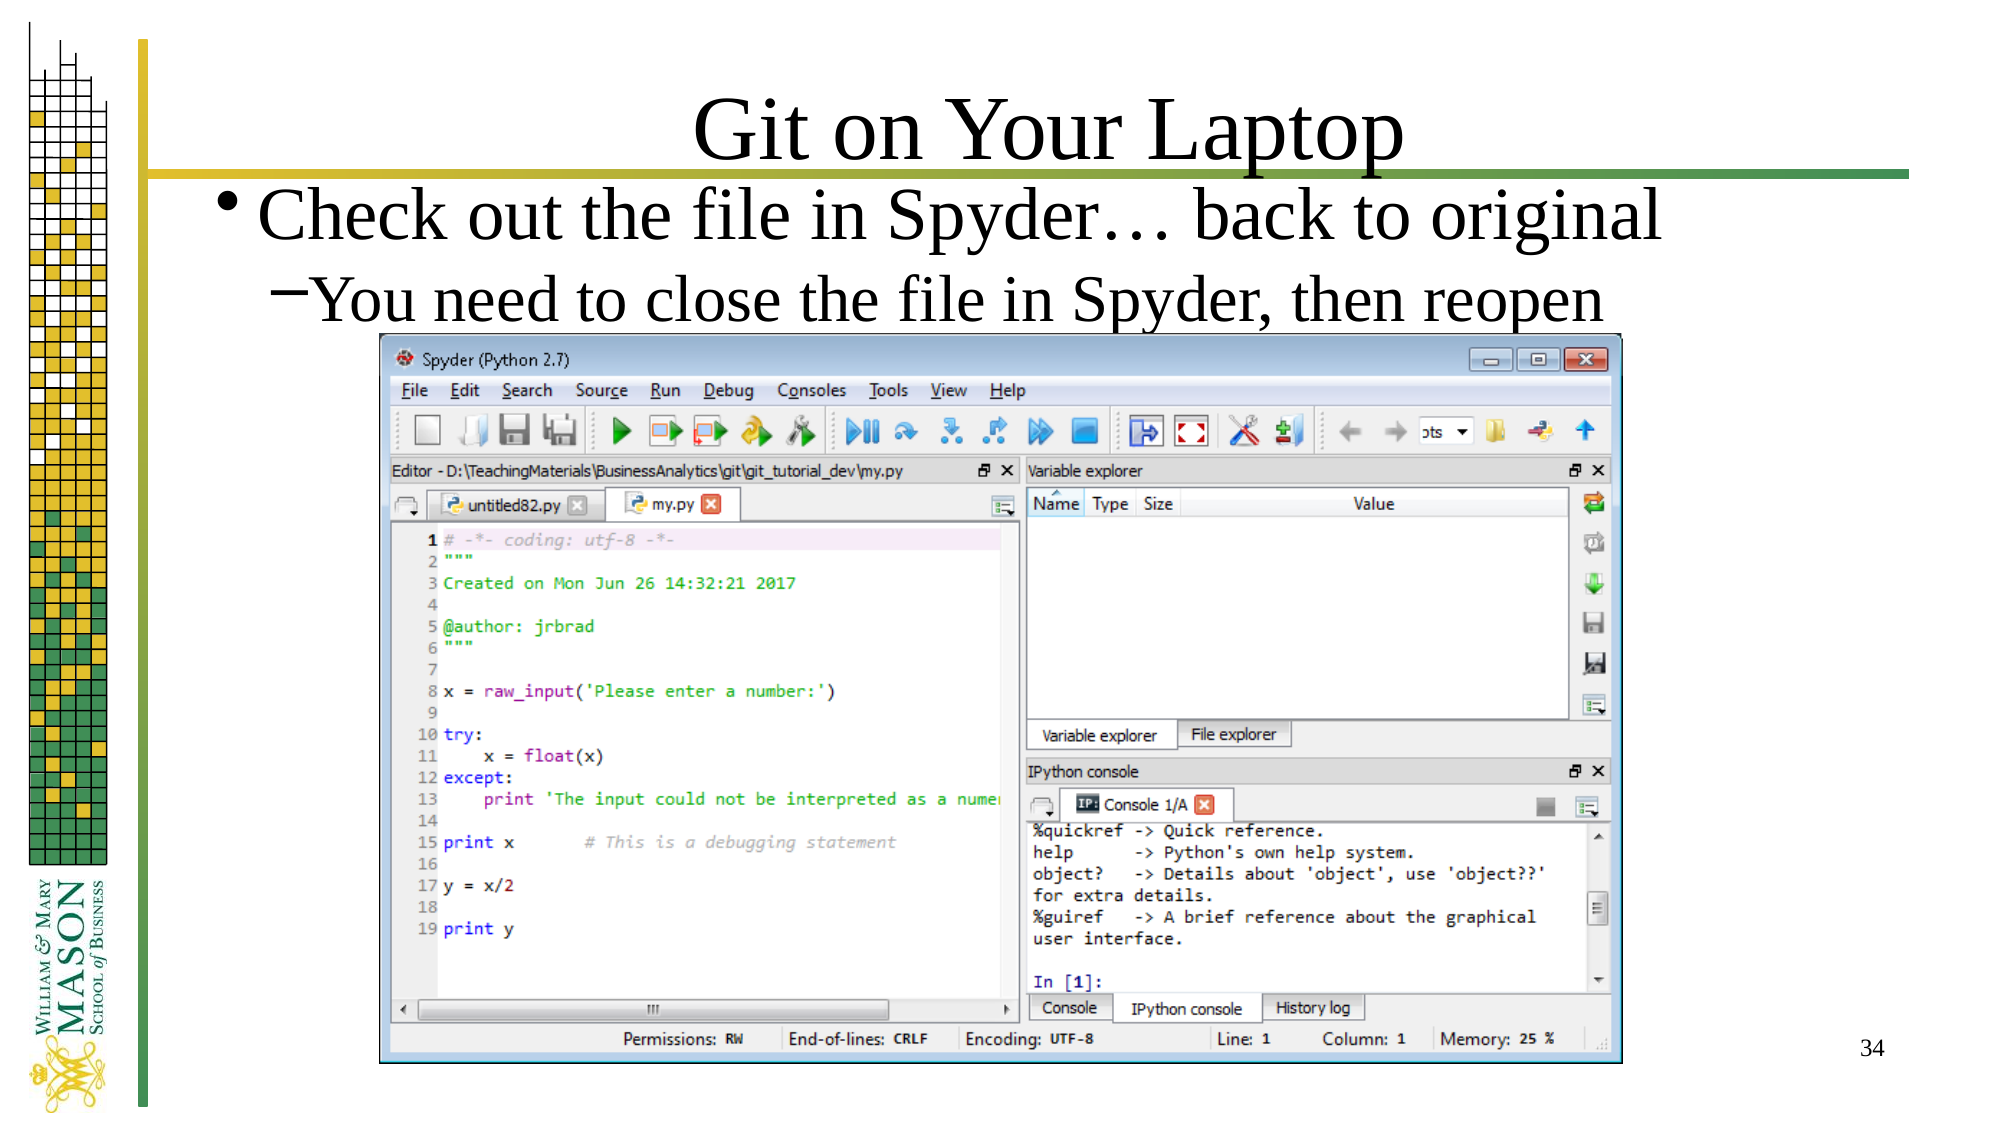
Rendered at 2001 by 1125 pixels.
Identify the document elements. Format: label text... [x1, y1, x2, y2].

slide_number 34 [1398, 1024, 1901, 1103]
picture [29, 879, 107, 1113]
title Git on Your Laptop [200, 45, 1900, 157]
list Check out the file in Spyder… back to original You need to close the file in Spyder, then reopen [200, 157, 1900, 1005]
picture [379, 333, 1623, 1064]
